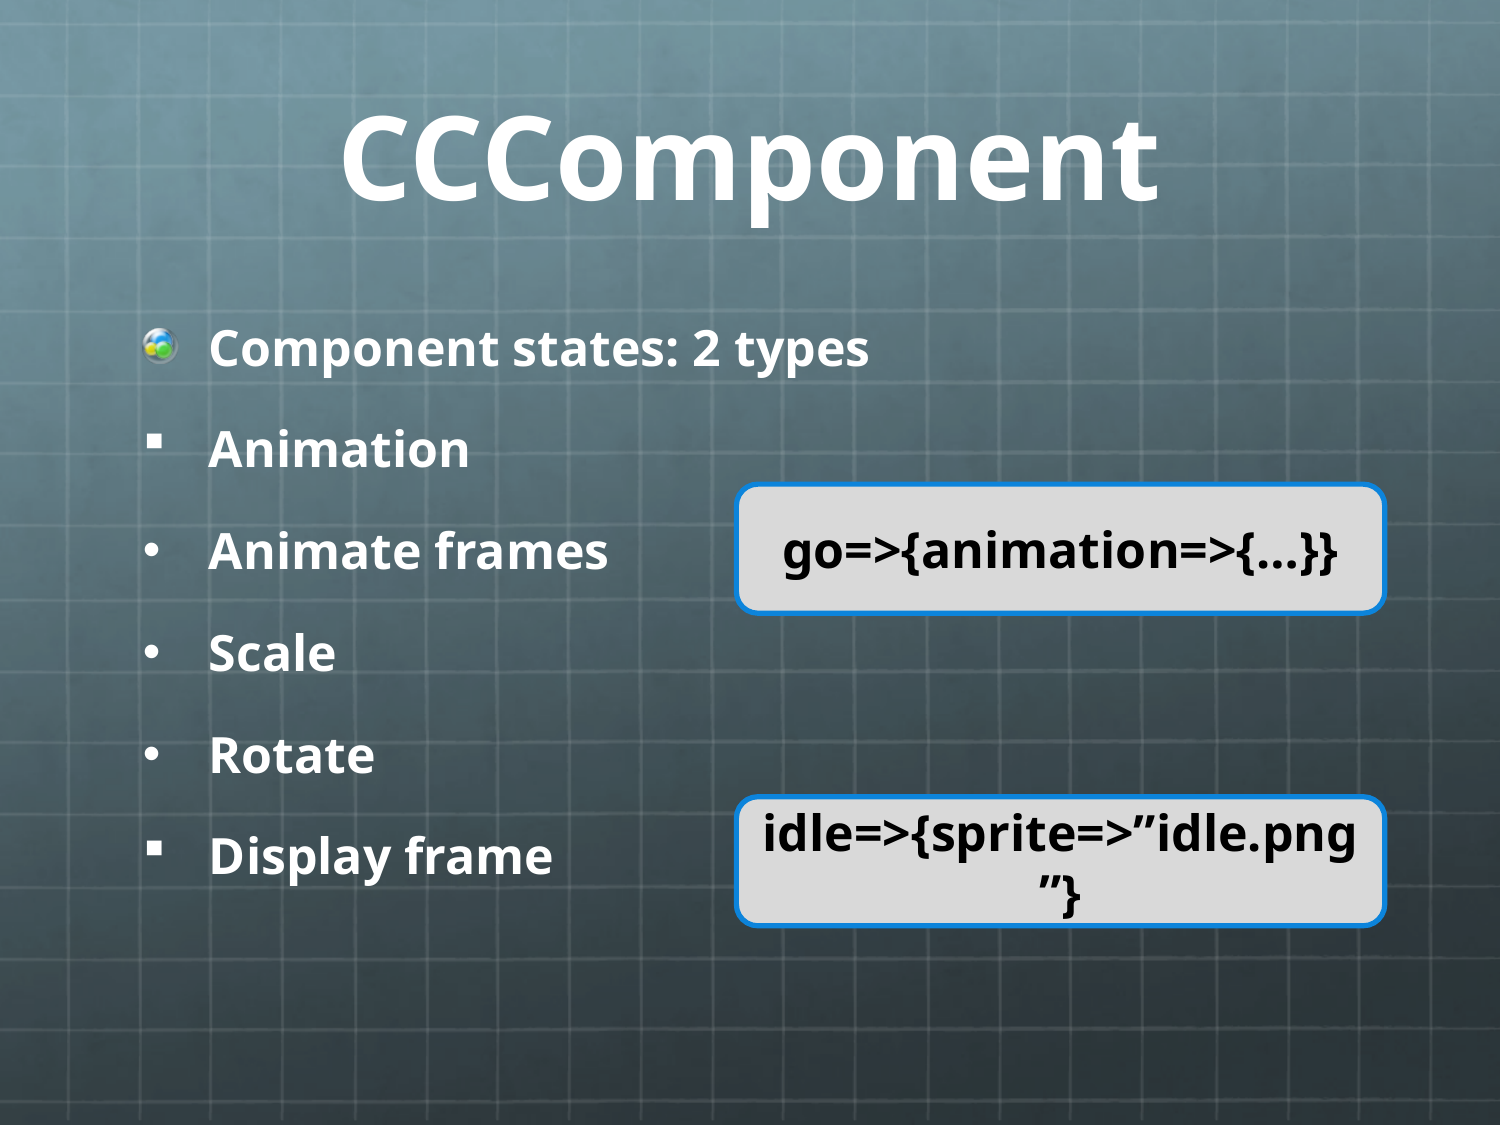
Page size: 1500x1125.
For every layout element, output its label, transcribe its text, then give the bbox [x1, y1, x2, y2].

text_box idle=>{sprite=>”idle.png”} [733, 794, 1388, 929]
text_box go=>{animation=>{…}} [733, 481, 1388, 616]
picture [0, 0, 1500, 1125]
title CCComponent [127, 17, 1372, 289]
list Component states: 2 types Animation Animate frames Scale Rotate Display frame [127, 308, 1372, 1066]
